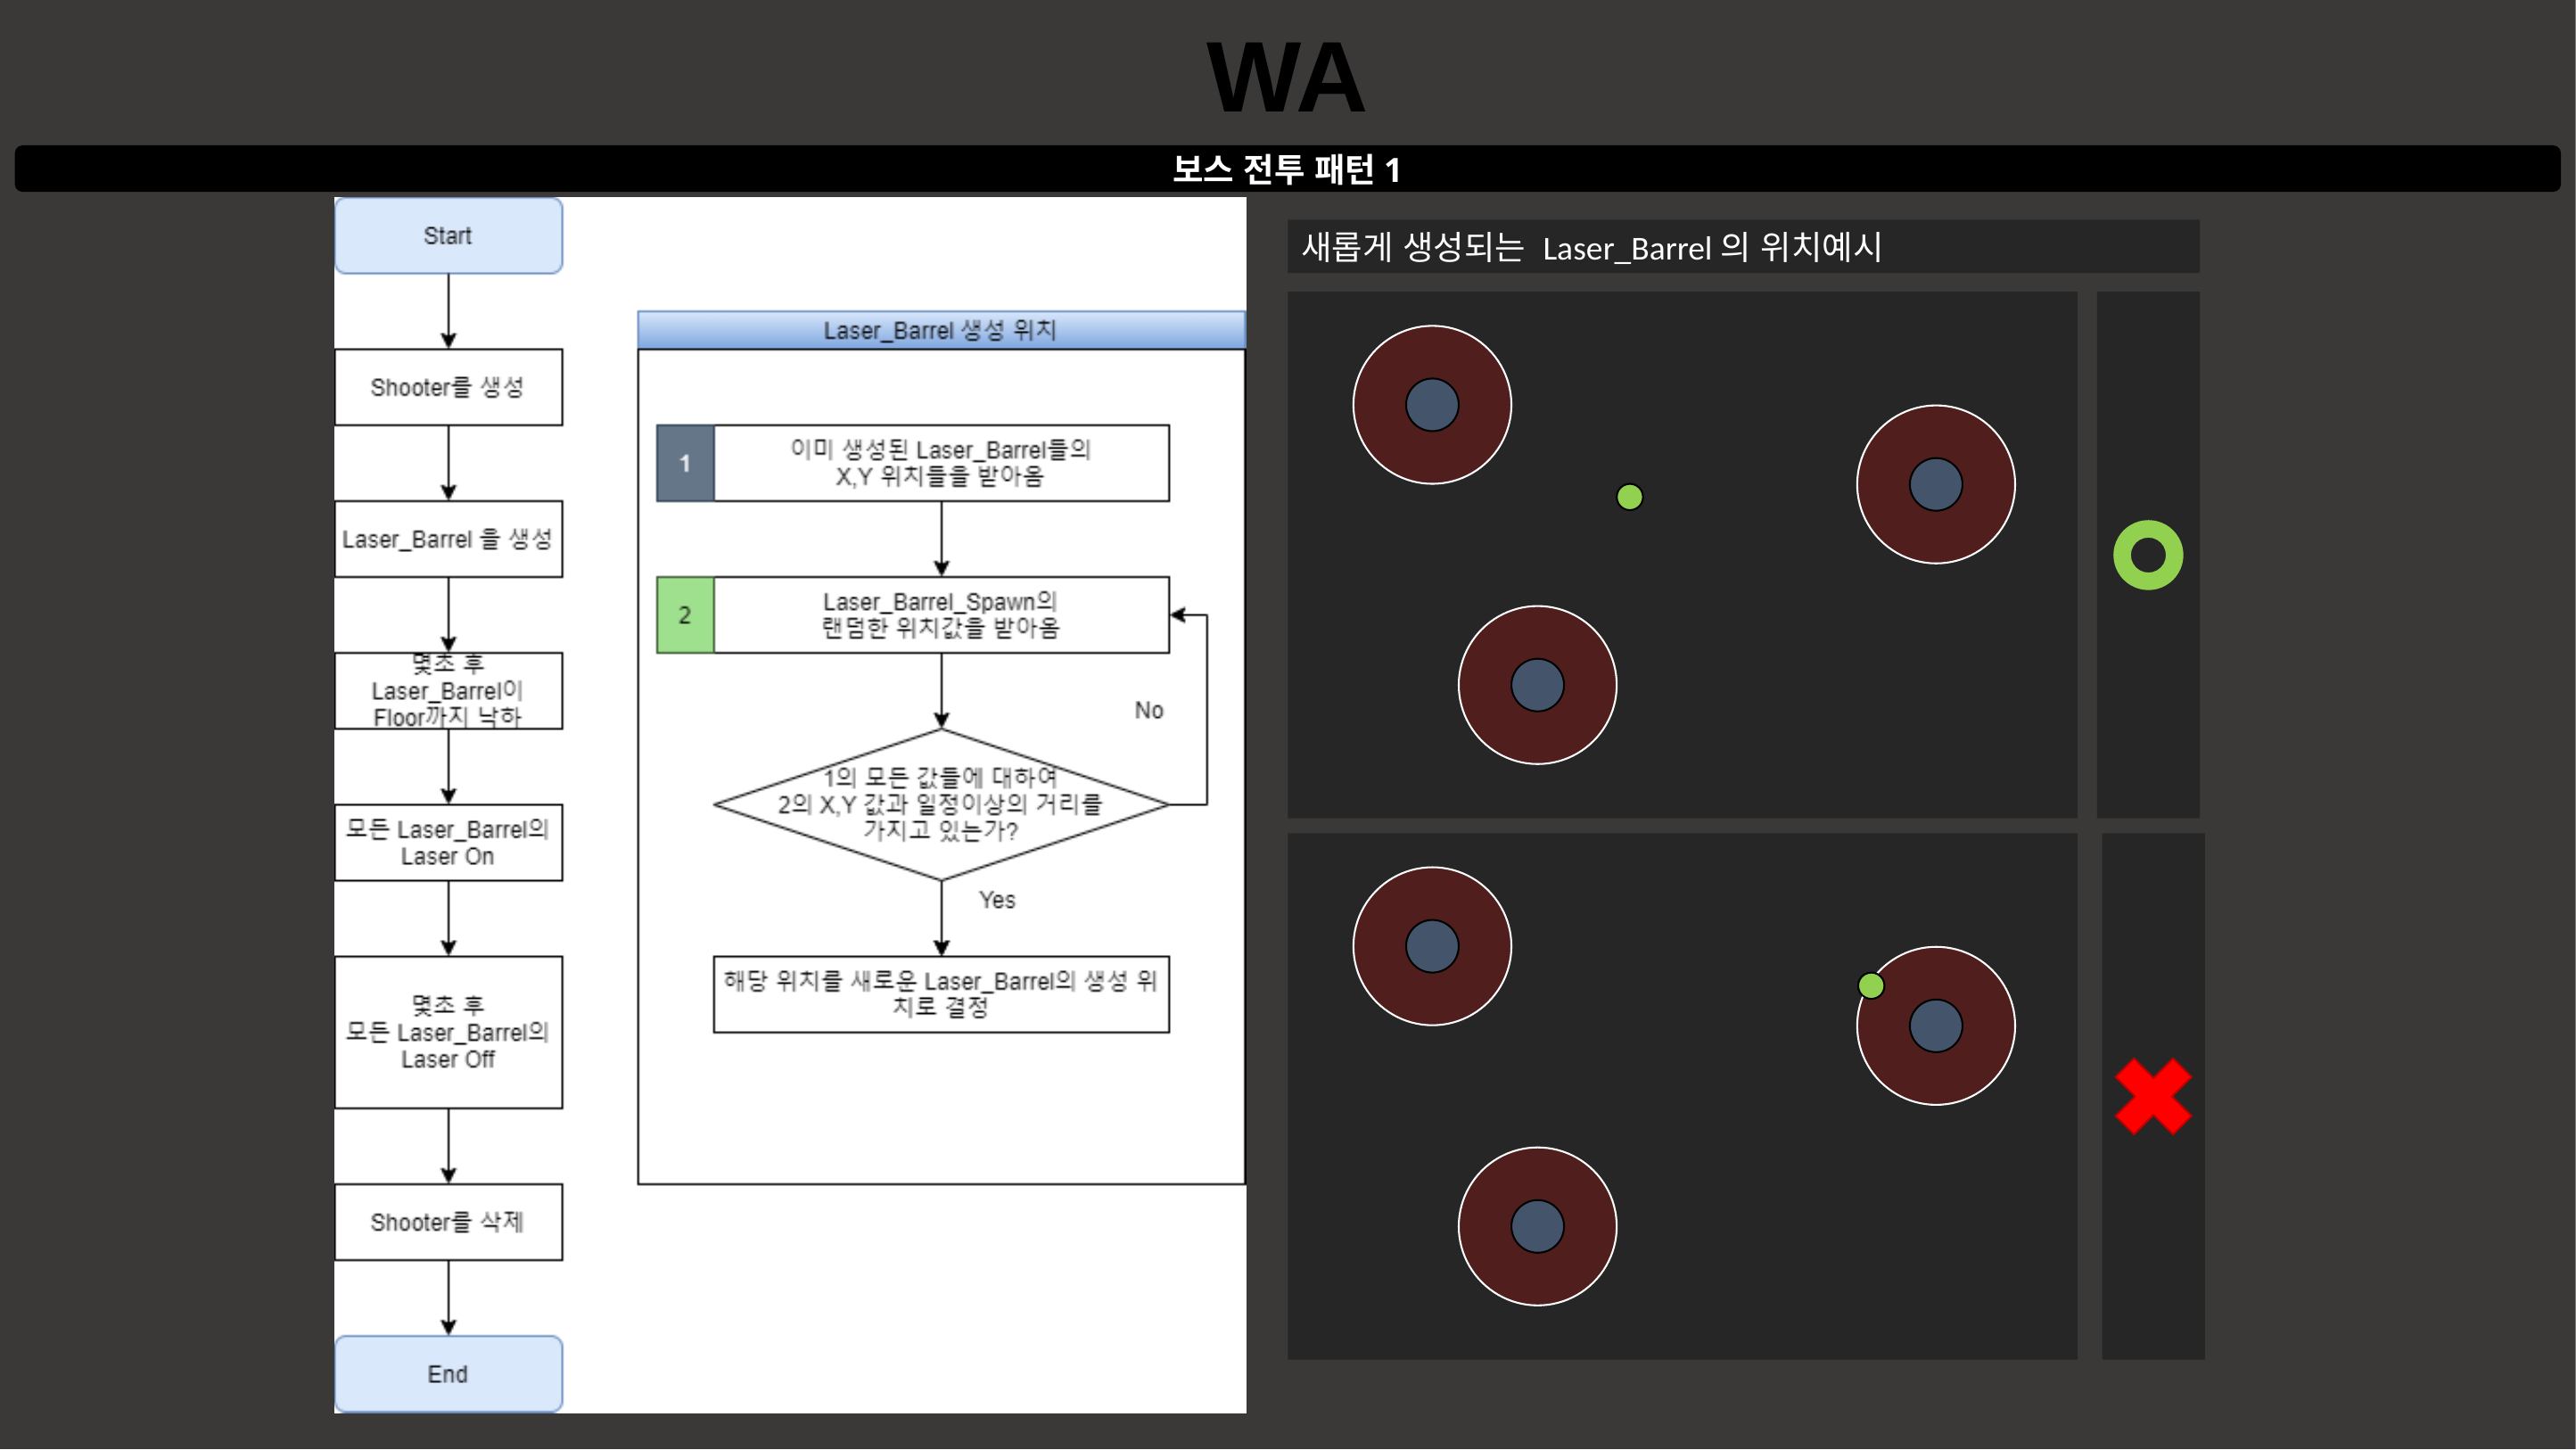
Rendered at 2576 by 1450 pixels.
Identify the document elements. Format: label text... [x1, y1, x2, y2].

text_box WA [1193, 4, 1383, 139]
text_box 보스 전투 패턴1 [13, 144, 2563, 194]
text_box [1288, 219, 2210, 1360]
picture [334, 197, 1247, 1413]
